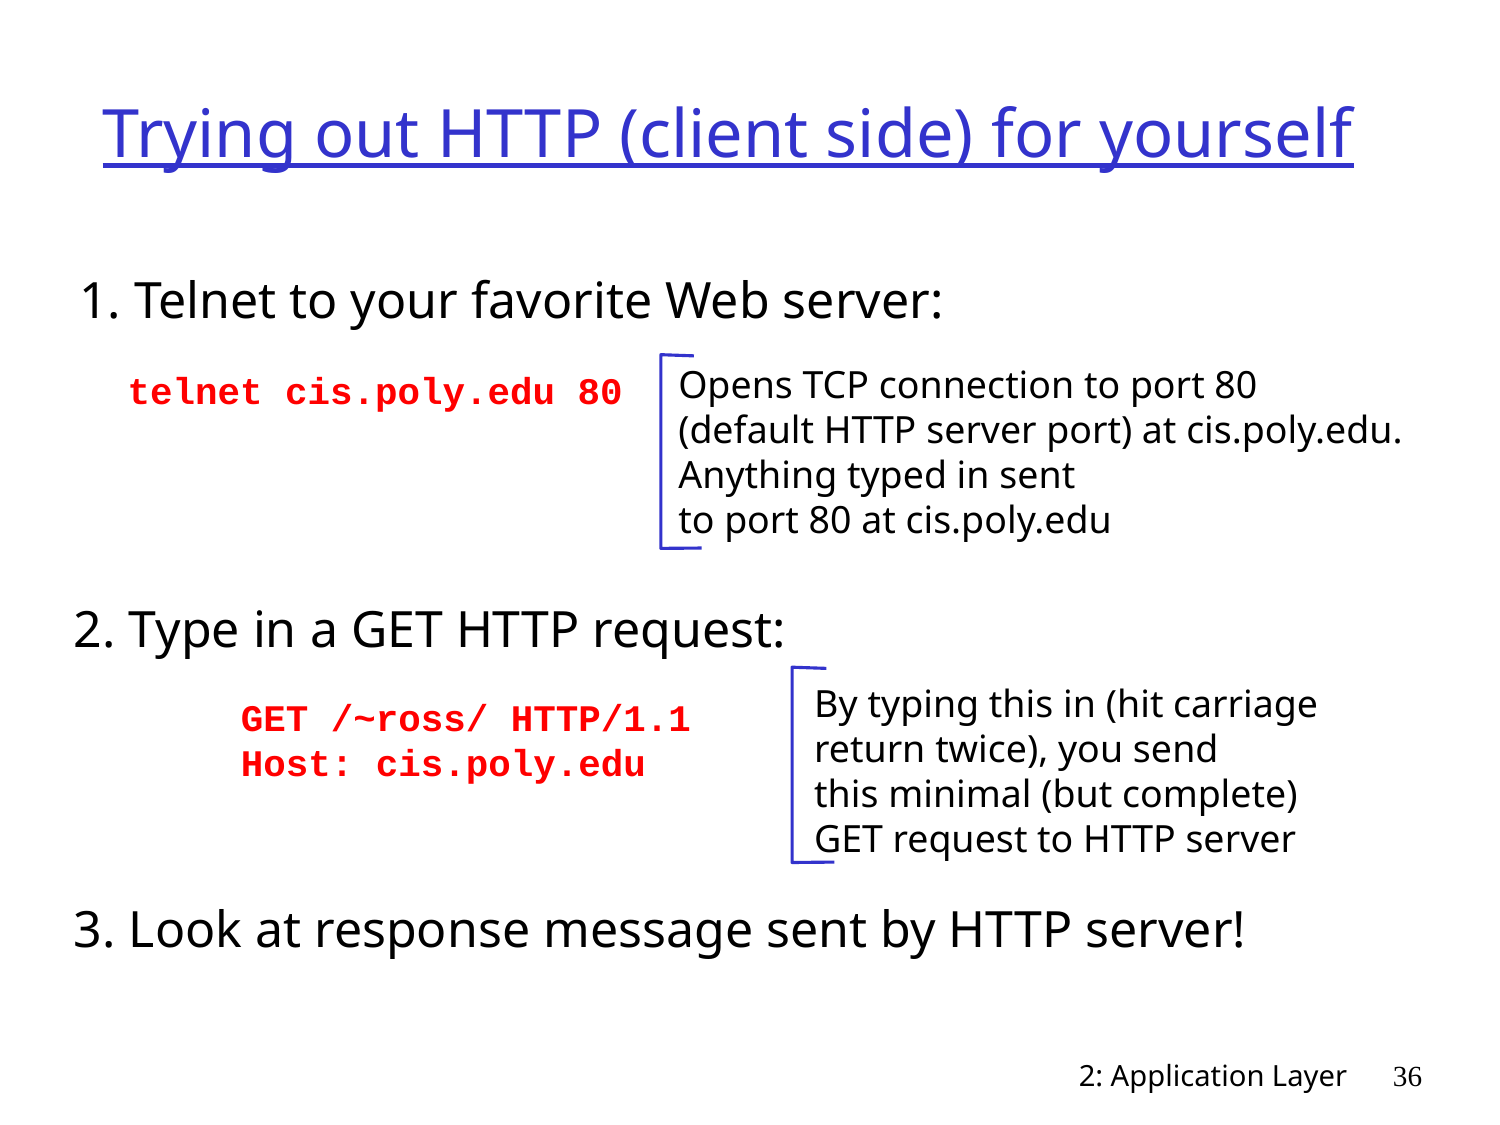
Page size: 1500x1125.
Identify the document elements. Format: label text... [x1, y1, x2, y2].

title Trying out HTTP (client side) for yourself [87, 37, 1475, 226]
text_box Opens TCP connection to port 80 (default HTTP server port) at cis.poly.edu. Anything typed in sent to port 80 at cis.poly.edu [663, 353, 1419, 549]
slide_number 36 [1362, 1049, 1438, 1125]
text_box 3. Look at response message sent by HTTP server! [59, 890, 1388, 968]
text_box [660, 354, 702, 549]
text_box telnet cis.poly.edu 80 [112, 359, 638, 419]
text_box 2. Type in a GET HTTP request: [59, 590, 1388, 668]
text_box [792, 667, 835, 863]
text_box By typing this in (hit carriage return twice), you send this minimal (but complete) GET request to HTTP server [799, 672, 1334, 868]
footer 2: Application Layer [887, 1049, 1362, 1125]
text_box GET /~ross/ HTTP/1.1 Host: cis.poly.edu [226, 686, 706, 792]
list 1. Telnet to your favorite Web server: [63, 260, 1393, 338]
